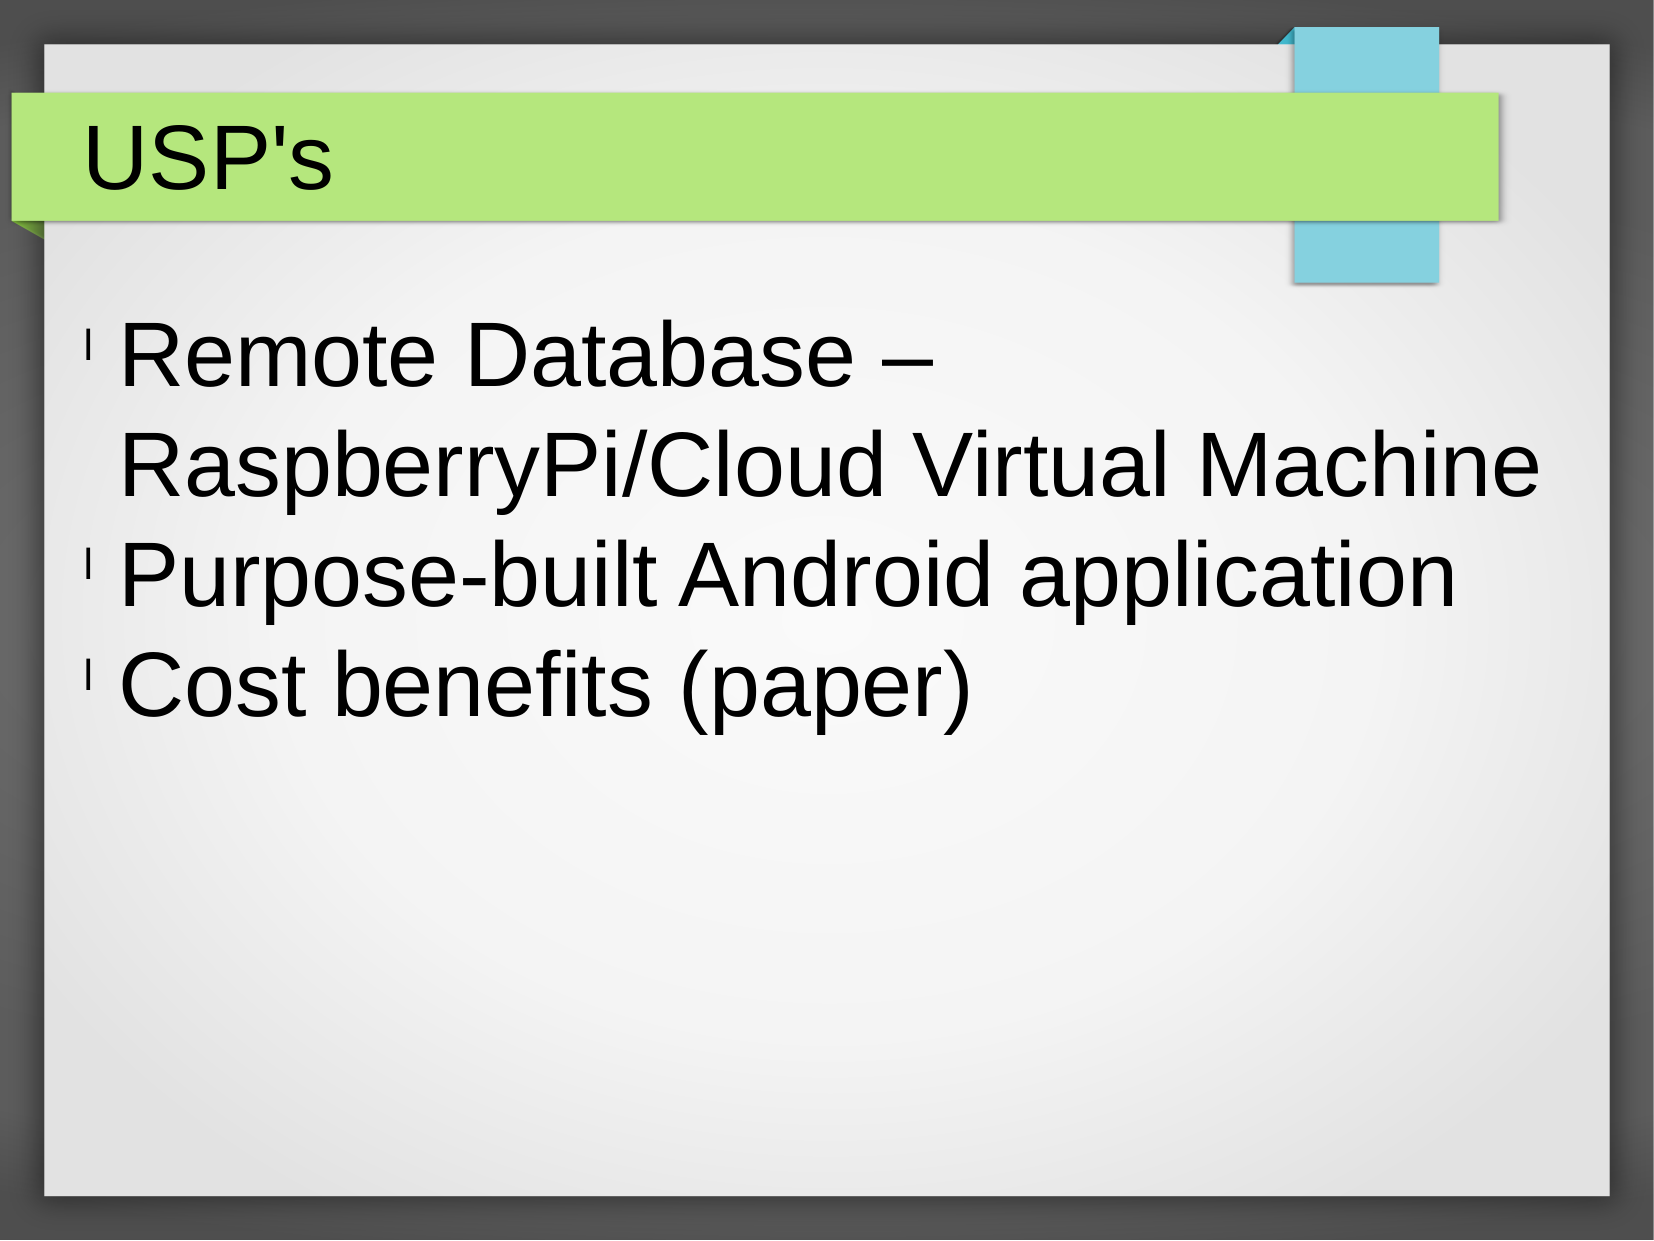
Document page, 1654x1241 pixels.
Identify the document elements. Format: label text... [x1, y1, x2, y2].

text_box Remote Database – RaspberryPi/Cloud Virtual Machine Purpose-built Android application Cost benefits (paper) [82, 295, 1571, 1015]
picture [0, 0, 1654, 1240]
text_box USP's [82, 94, 1264, 213]
